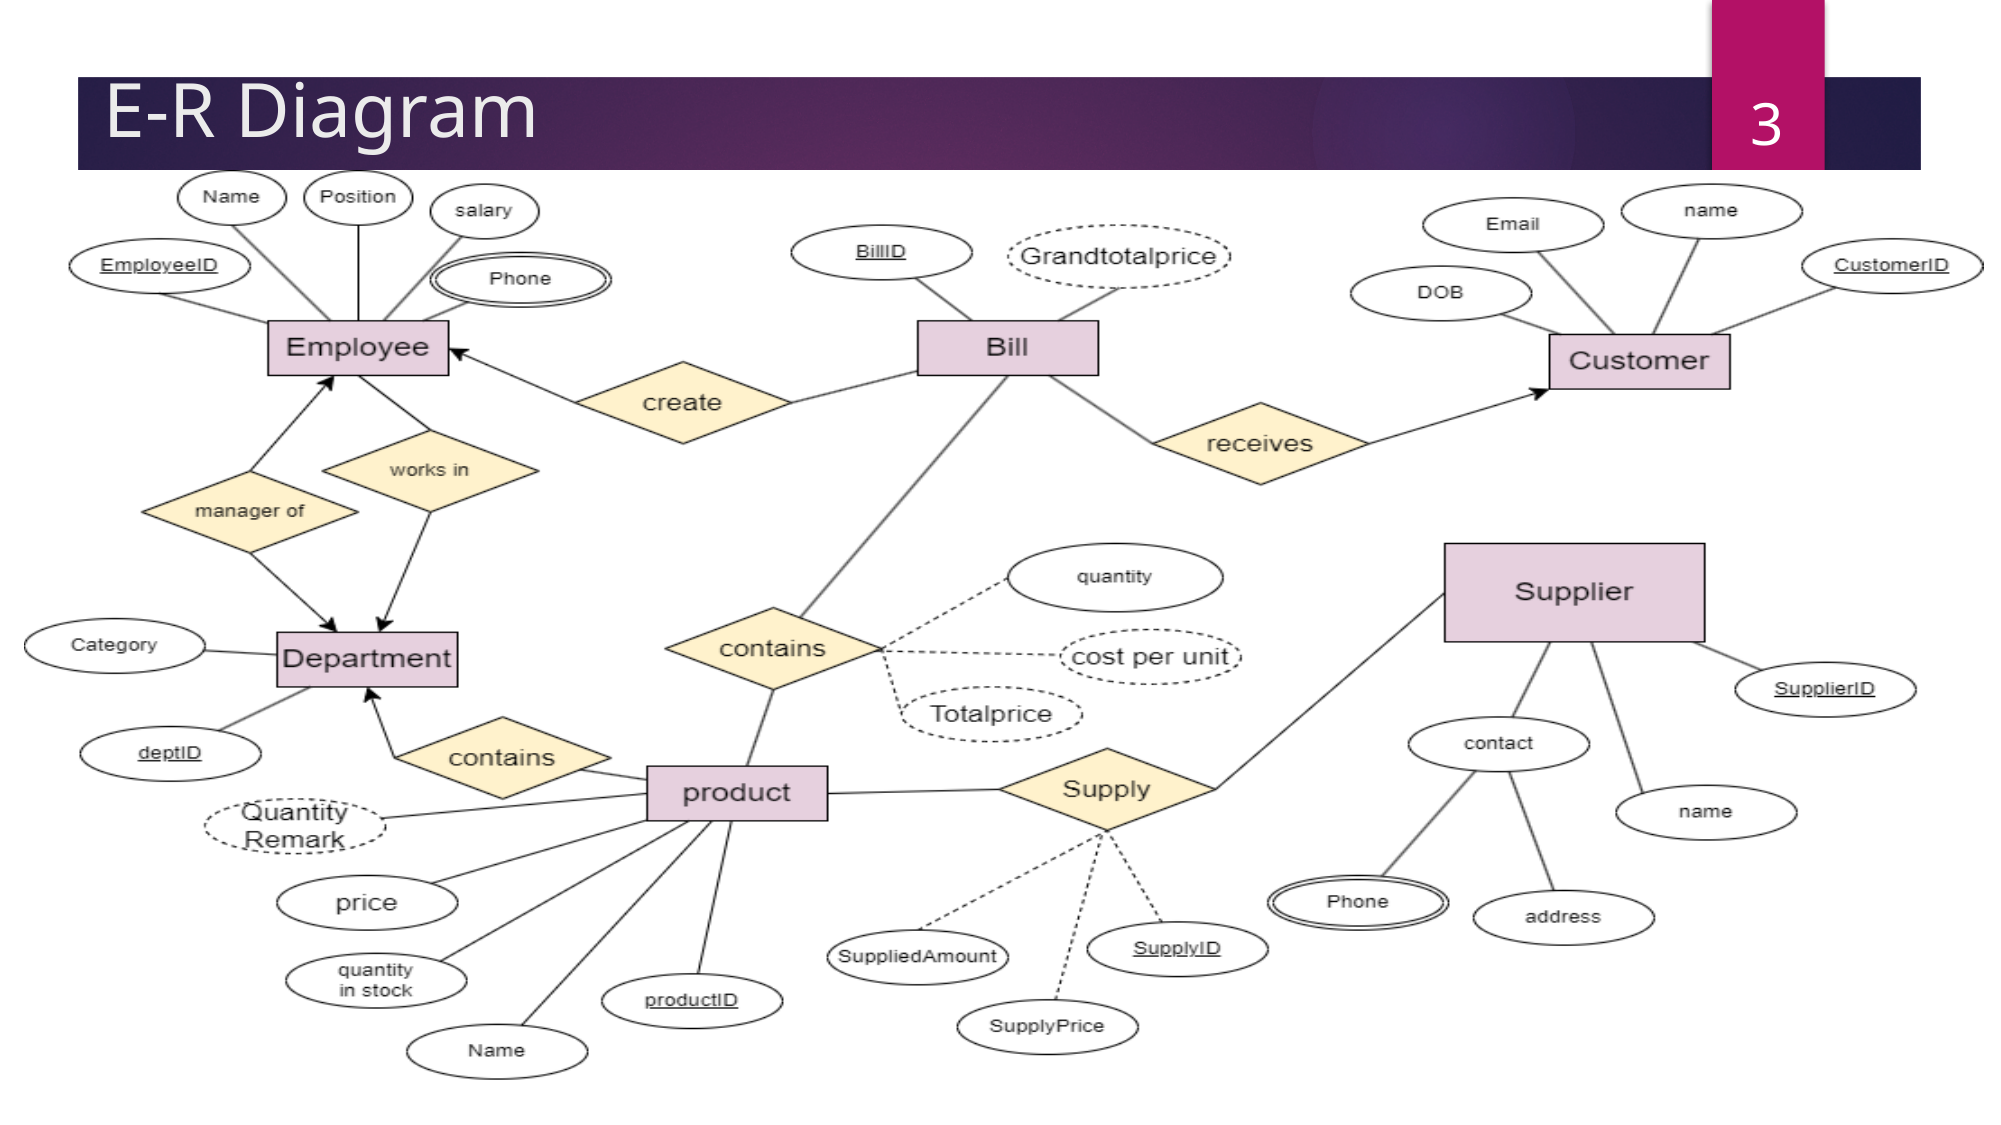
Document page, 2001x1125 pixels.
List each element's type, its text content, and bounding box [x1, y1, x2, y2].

slide_number 3 [1698, 48, 1836, 167]
title E-R Diagram [88, 44, 1526, 167]
picture [24, 170, 1984, 1125]
